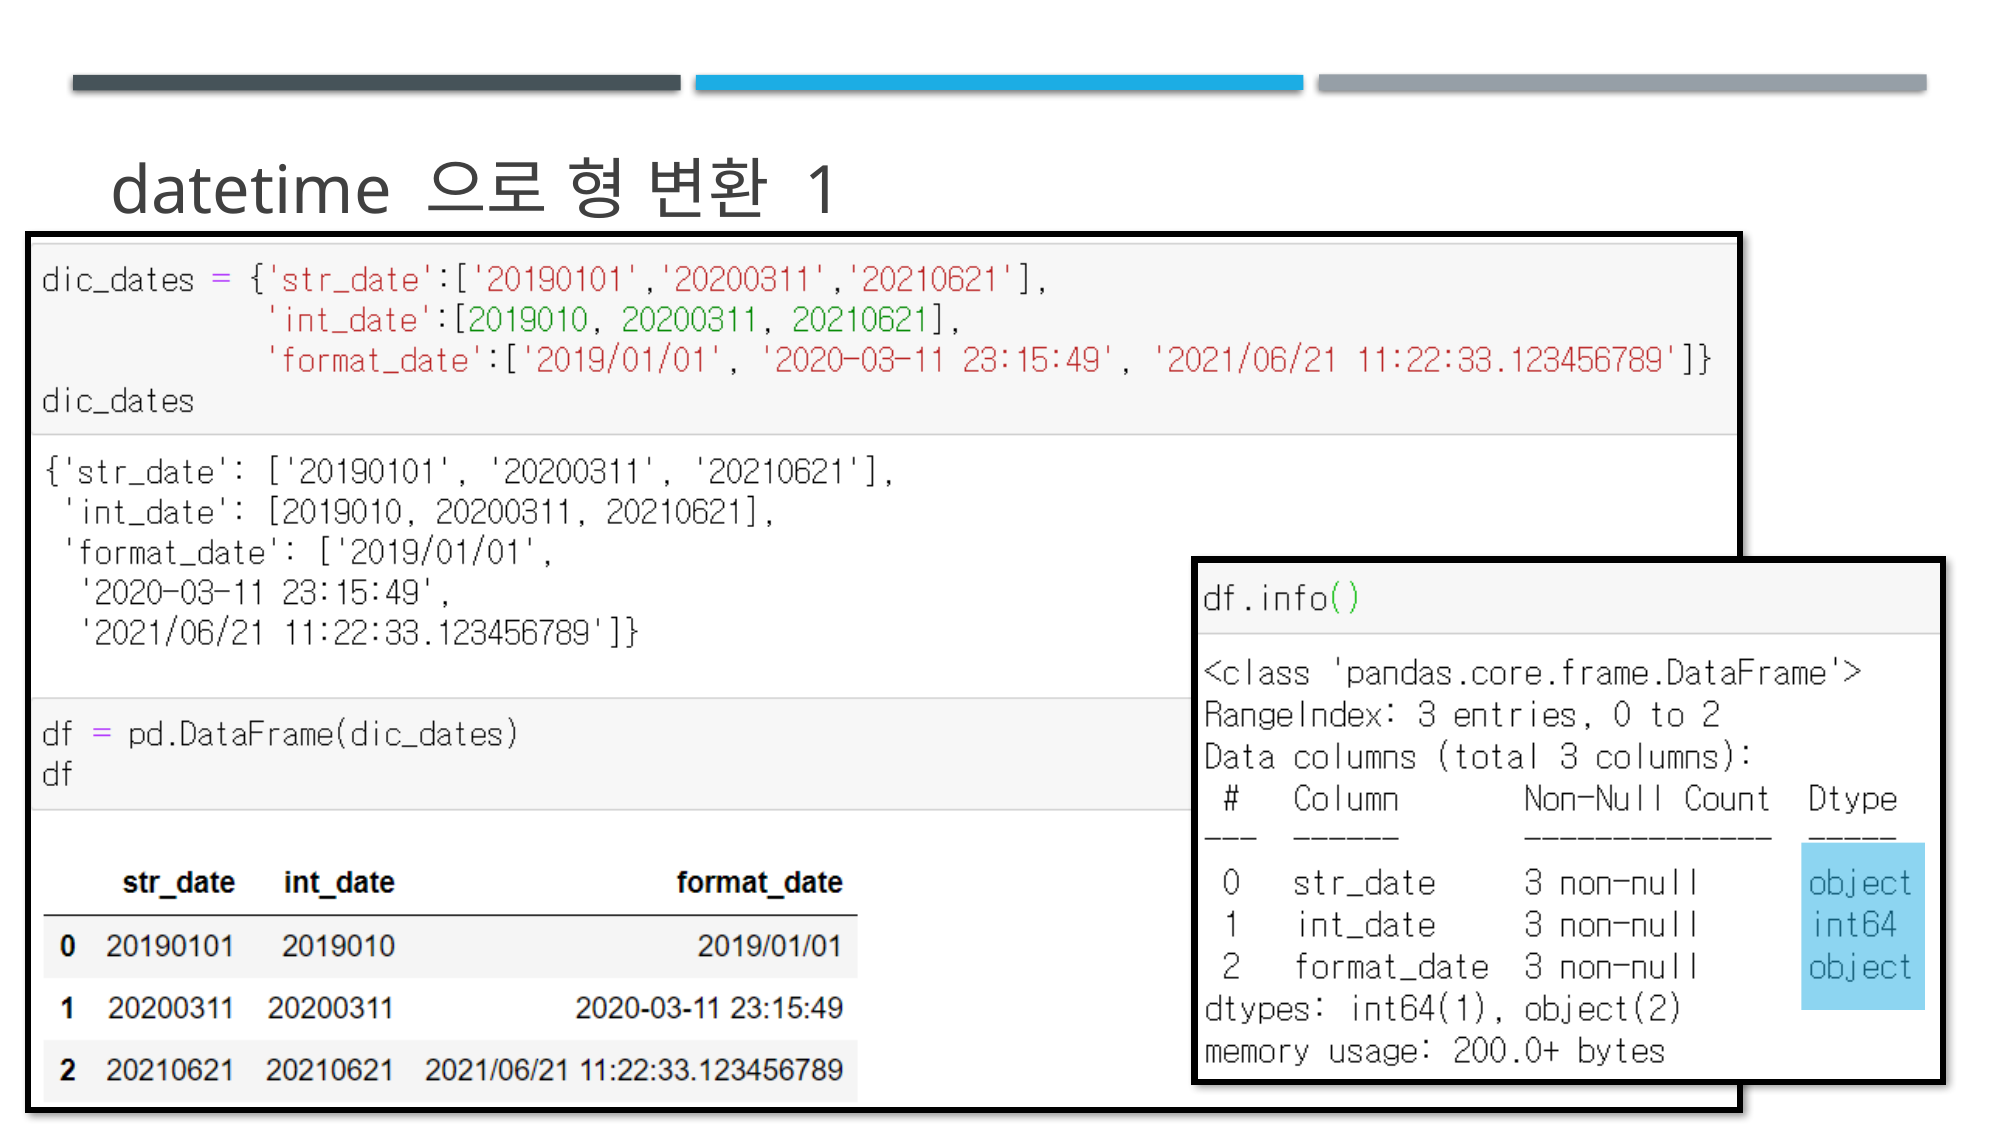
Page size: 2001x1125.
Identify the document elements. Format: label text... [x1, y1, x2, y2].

title datetime 으로 형 변환 1 [95, 115, 1905, 235]
picture [30, 236, 1941, 1107]
